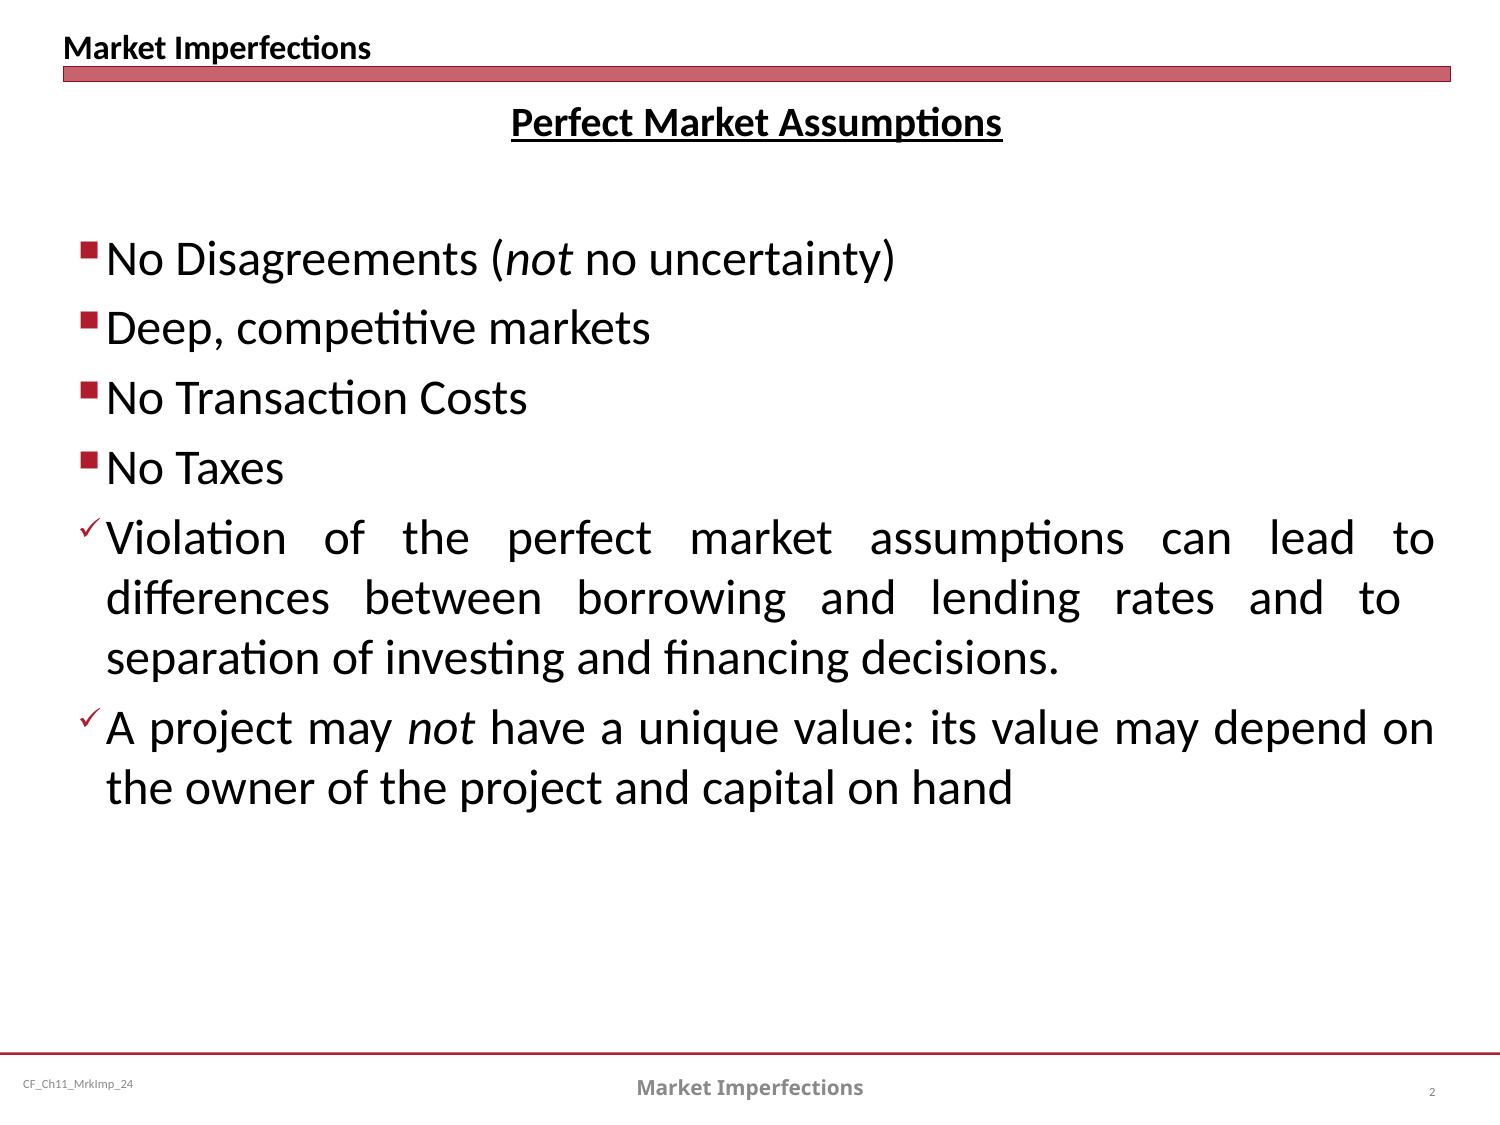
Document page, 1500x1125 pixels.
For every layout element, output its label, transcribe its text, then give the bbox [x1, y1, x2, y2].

footer Market Imperfections [512, 1056, 988, 1117]
list Perfect Market Assumptions No Disagreements (not no uncertainty) Deep, competitive markets No Transaction Costs No Taxes Violation of the perfect market assumptions can lead to differences between borrowing and lending rates and to separation of investing and financing decisions. A project may not have a unique value: its value may depend on the owner of the project and capital on hand [63, 87, 1451, 1041]
title Market Imperfections [62, 6, 1451, 67]
slide_number 2 [1375, 1061, 1451, 1122]
